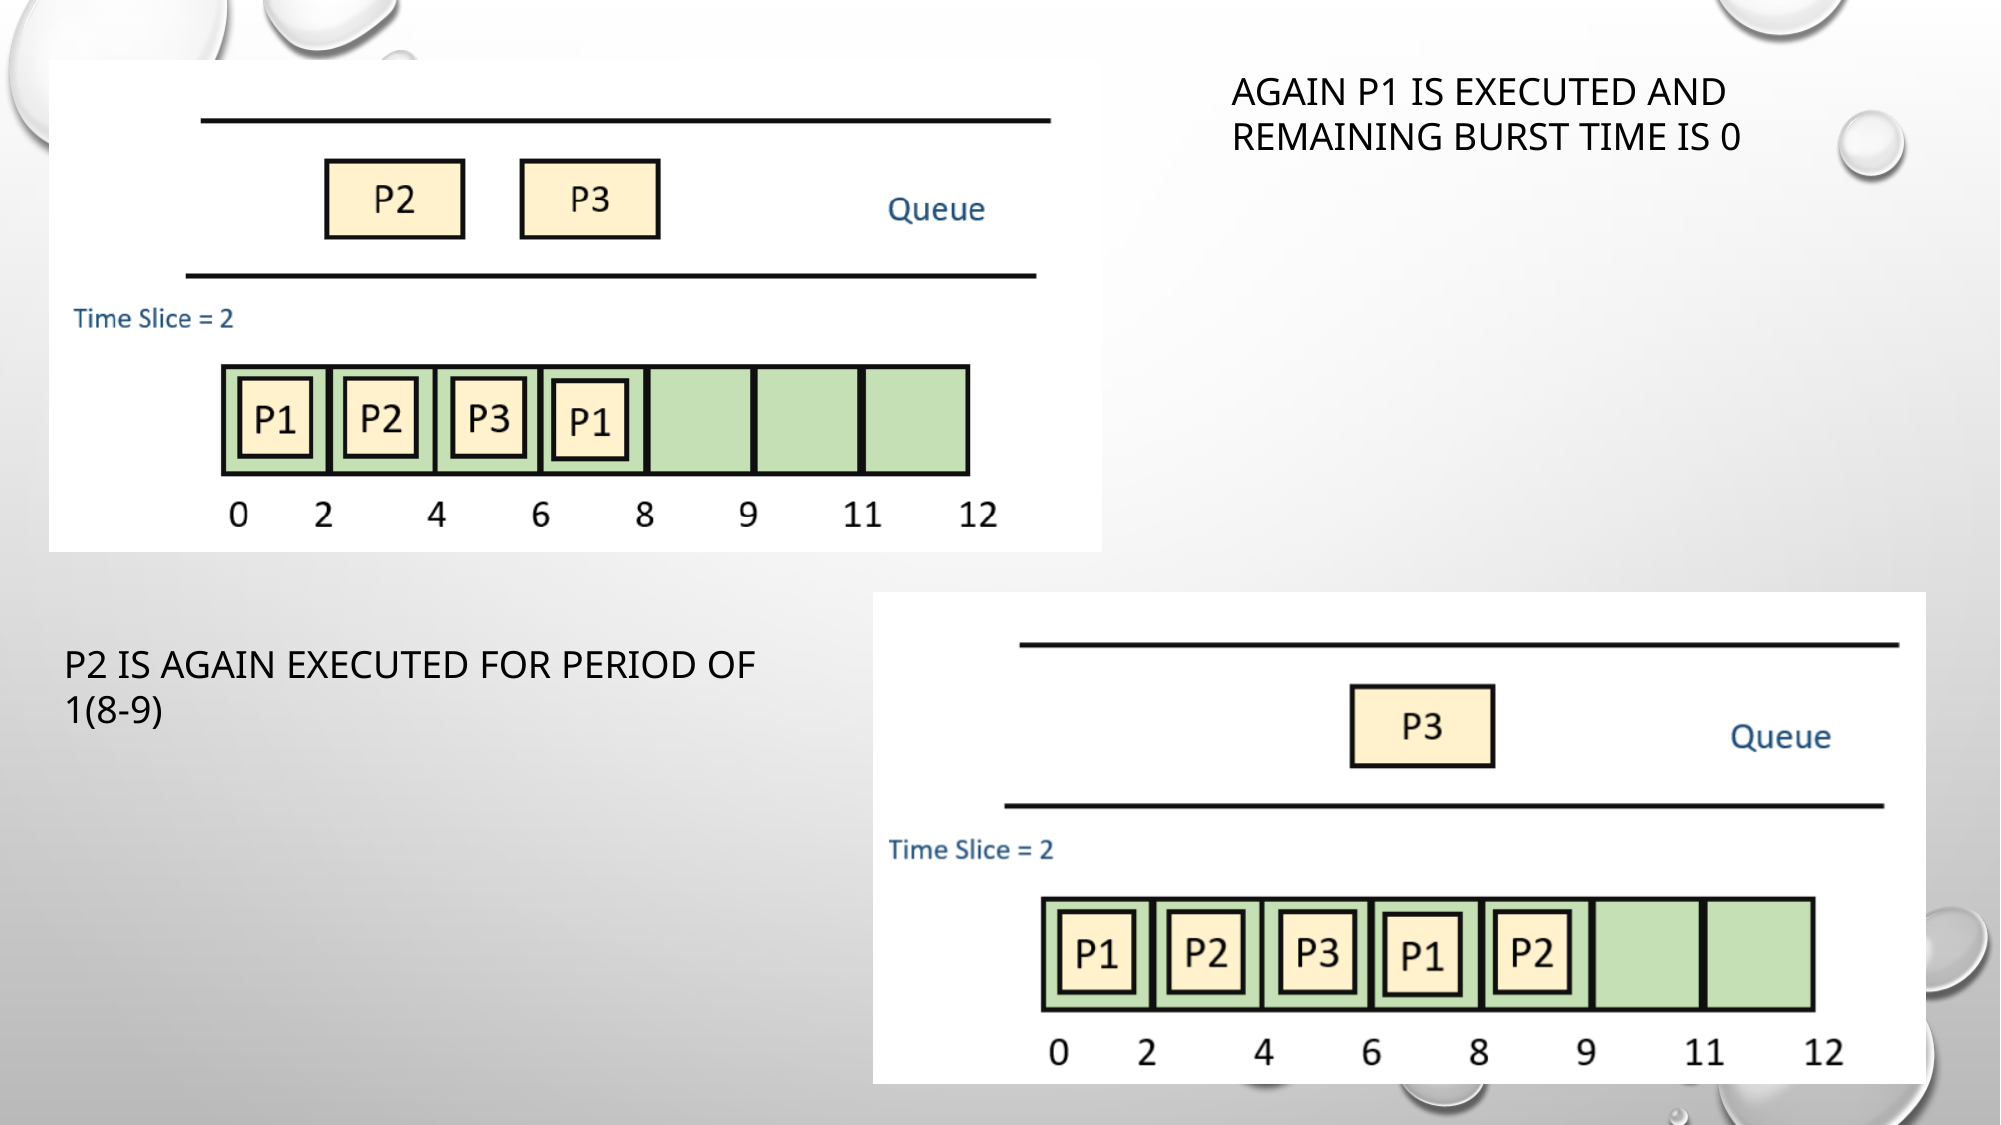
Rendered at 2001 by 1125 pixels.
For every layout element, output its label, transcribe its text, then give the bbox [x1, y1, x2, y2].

text_box AGAIN P1 IS EXECUTED AND REMAINING BURST TIME IS 0 [1216, 60, 1926, 166]
picture [0, 0, 2000, 1125]
text_box P2 IS AGAIN EXECUTED FOR PERIOD OF 1(8-9) [48, 633, 800, 784]
